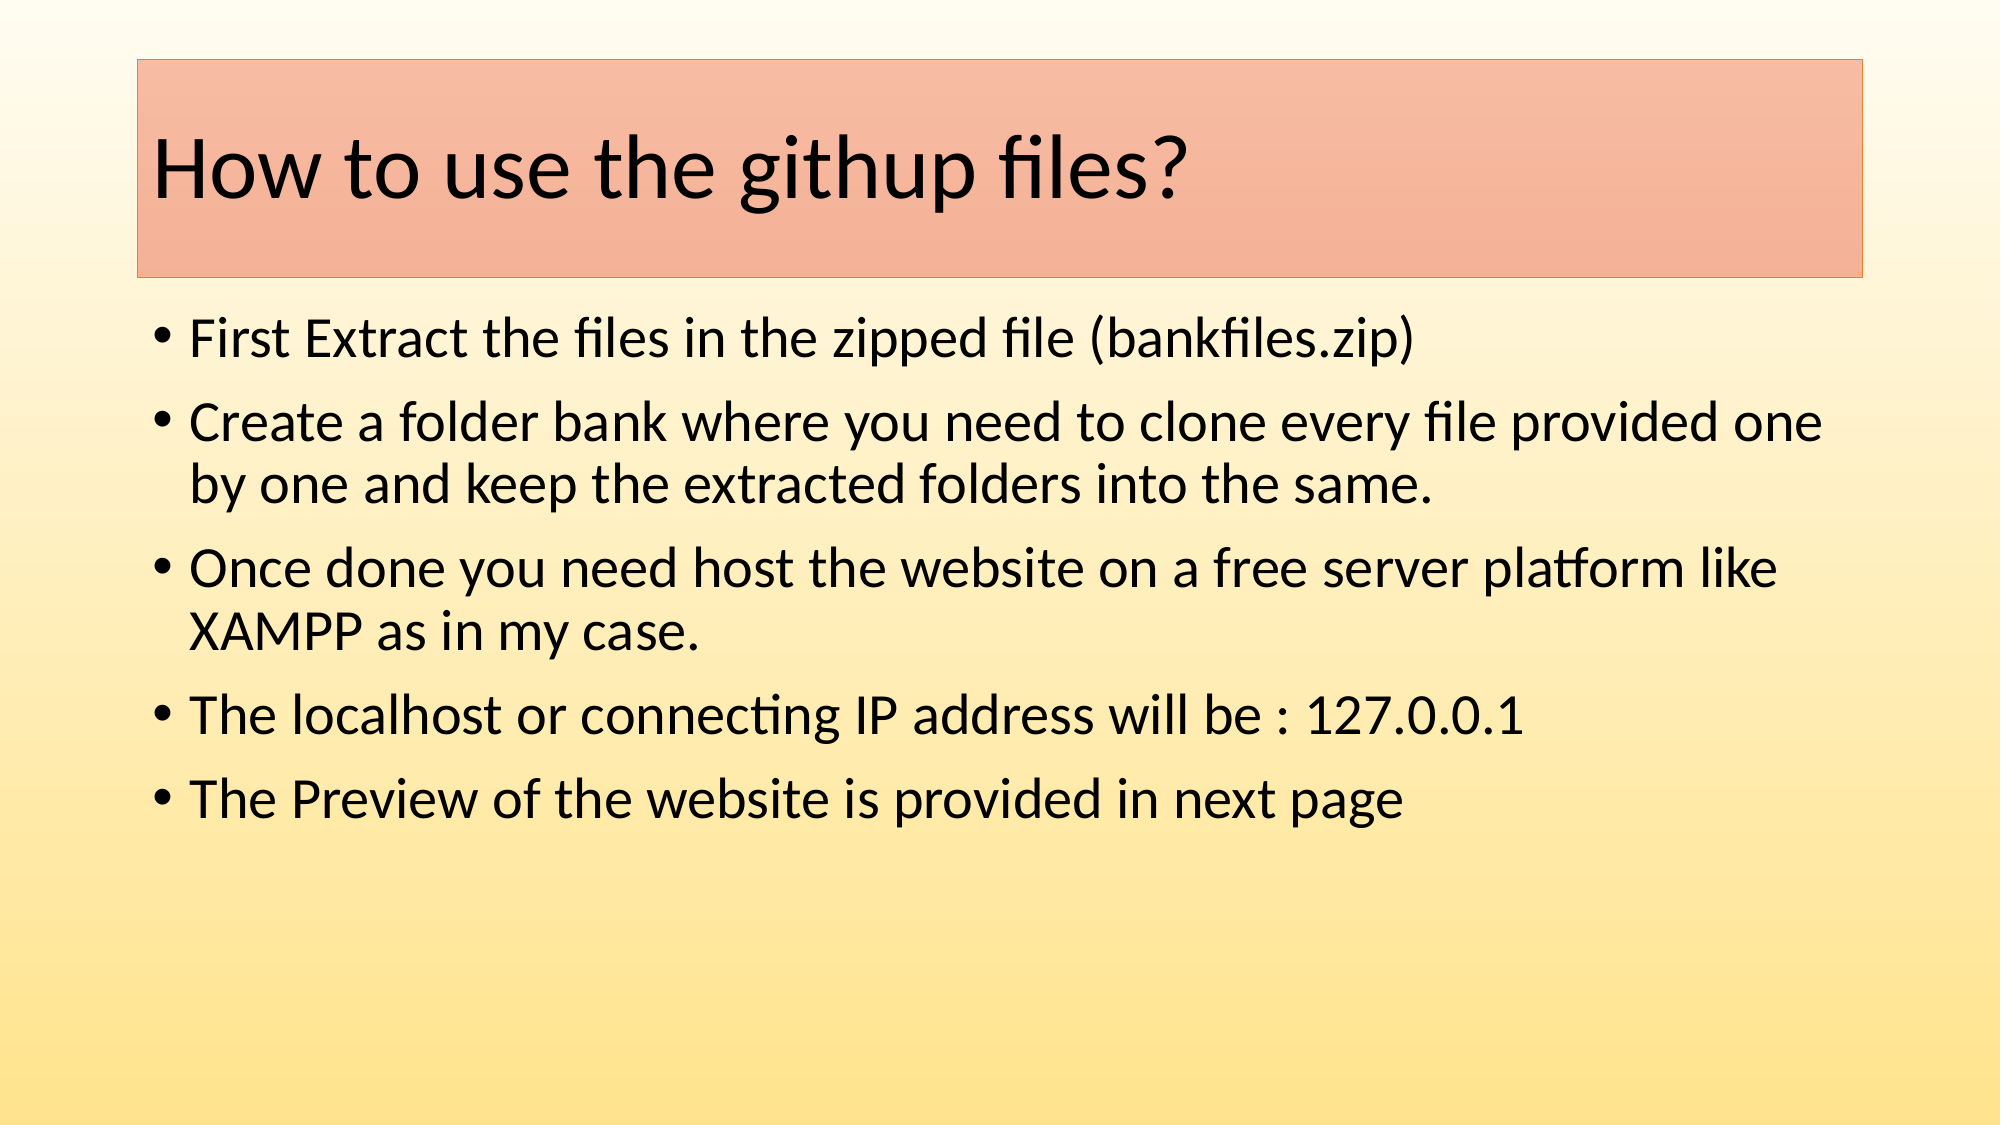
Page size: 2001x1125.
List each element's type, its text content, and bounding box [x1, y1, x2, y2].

title How to use the githup files? [137, 59, 1863, 278]
list First Extract the files in the zipped file (bankfiles.zip) Create a folder bank where you need to clone every file provided one by one and keep the extracted folders into the same. Once done you need host the website on a free server platform like XAMPP as in my case. The localhost or connecting IP address will be : 127.0.0.1 The Preview of the website is provided in next page [137, 299, 1863, 1014]
